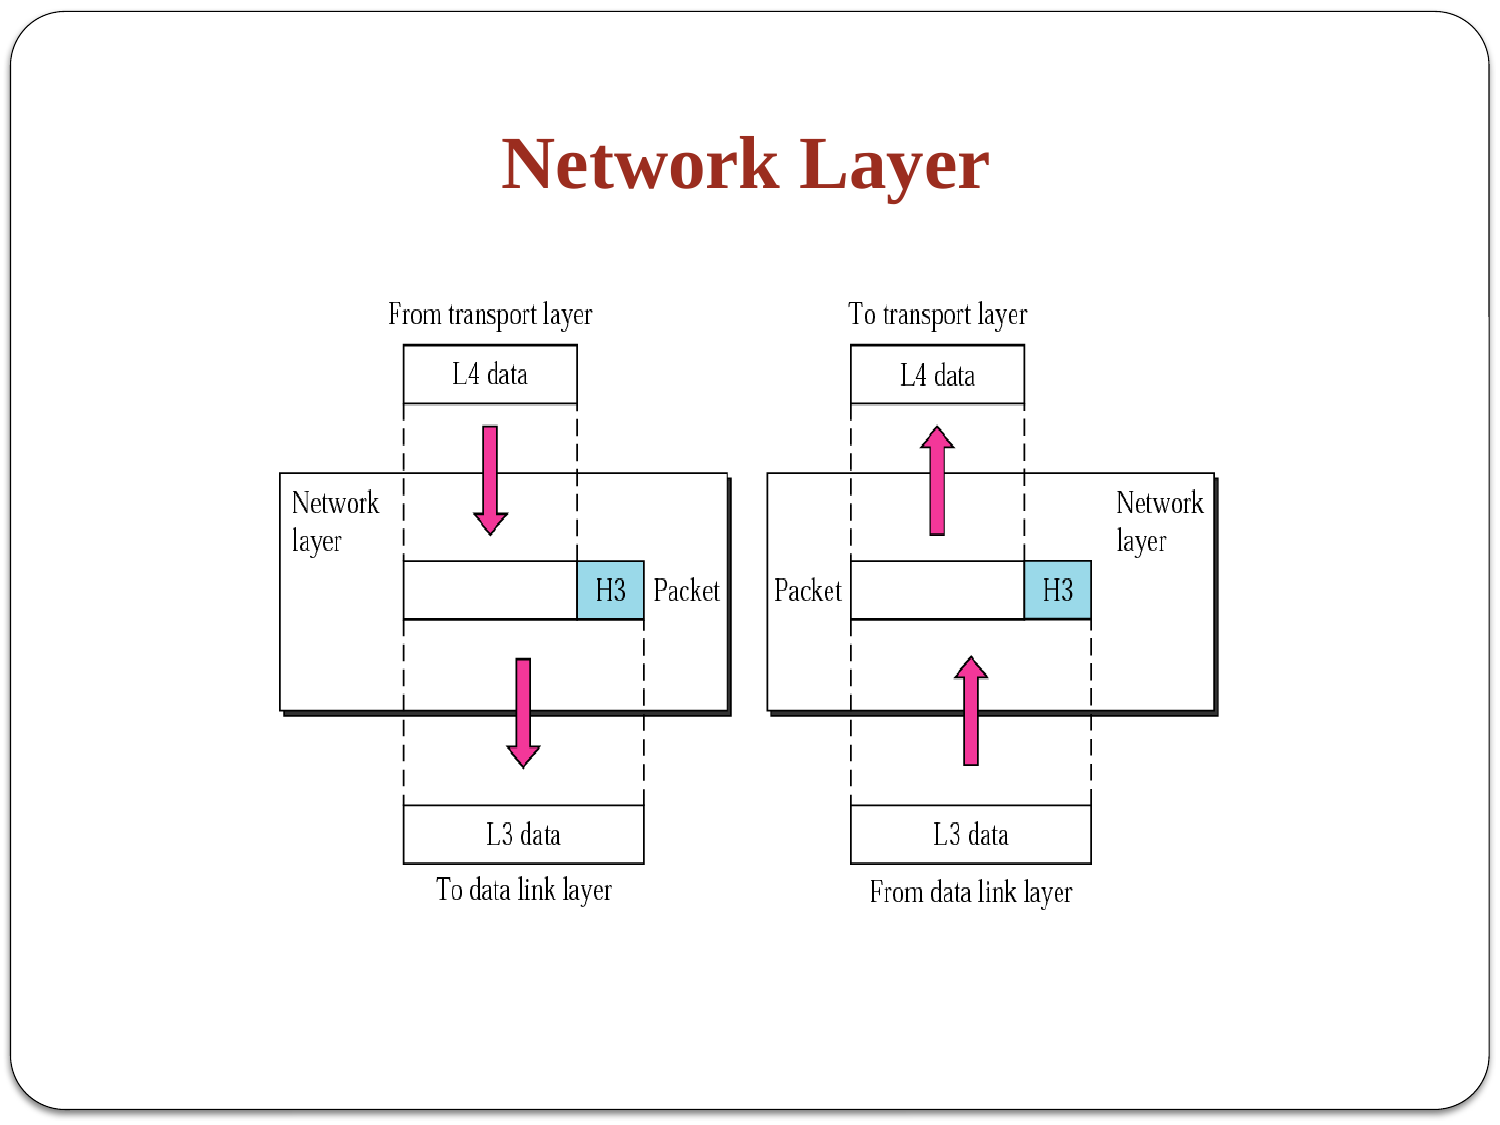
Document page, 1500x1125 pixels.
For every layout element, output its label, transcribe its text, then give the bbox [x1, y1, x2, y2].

text_box Network Layer [486, 106, 1007, 212]
picture [279, 296, 1219, 913]
